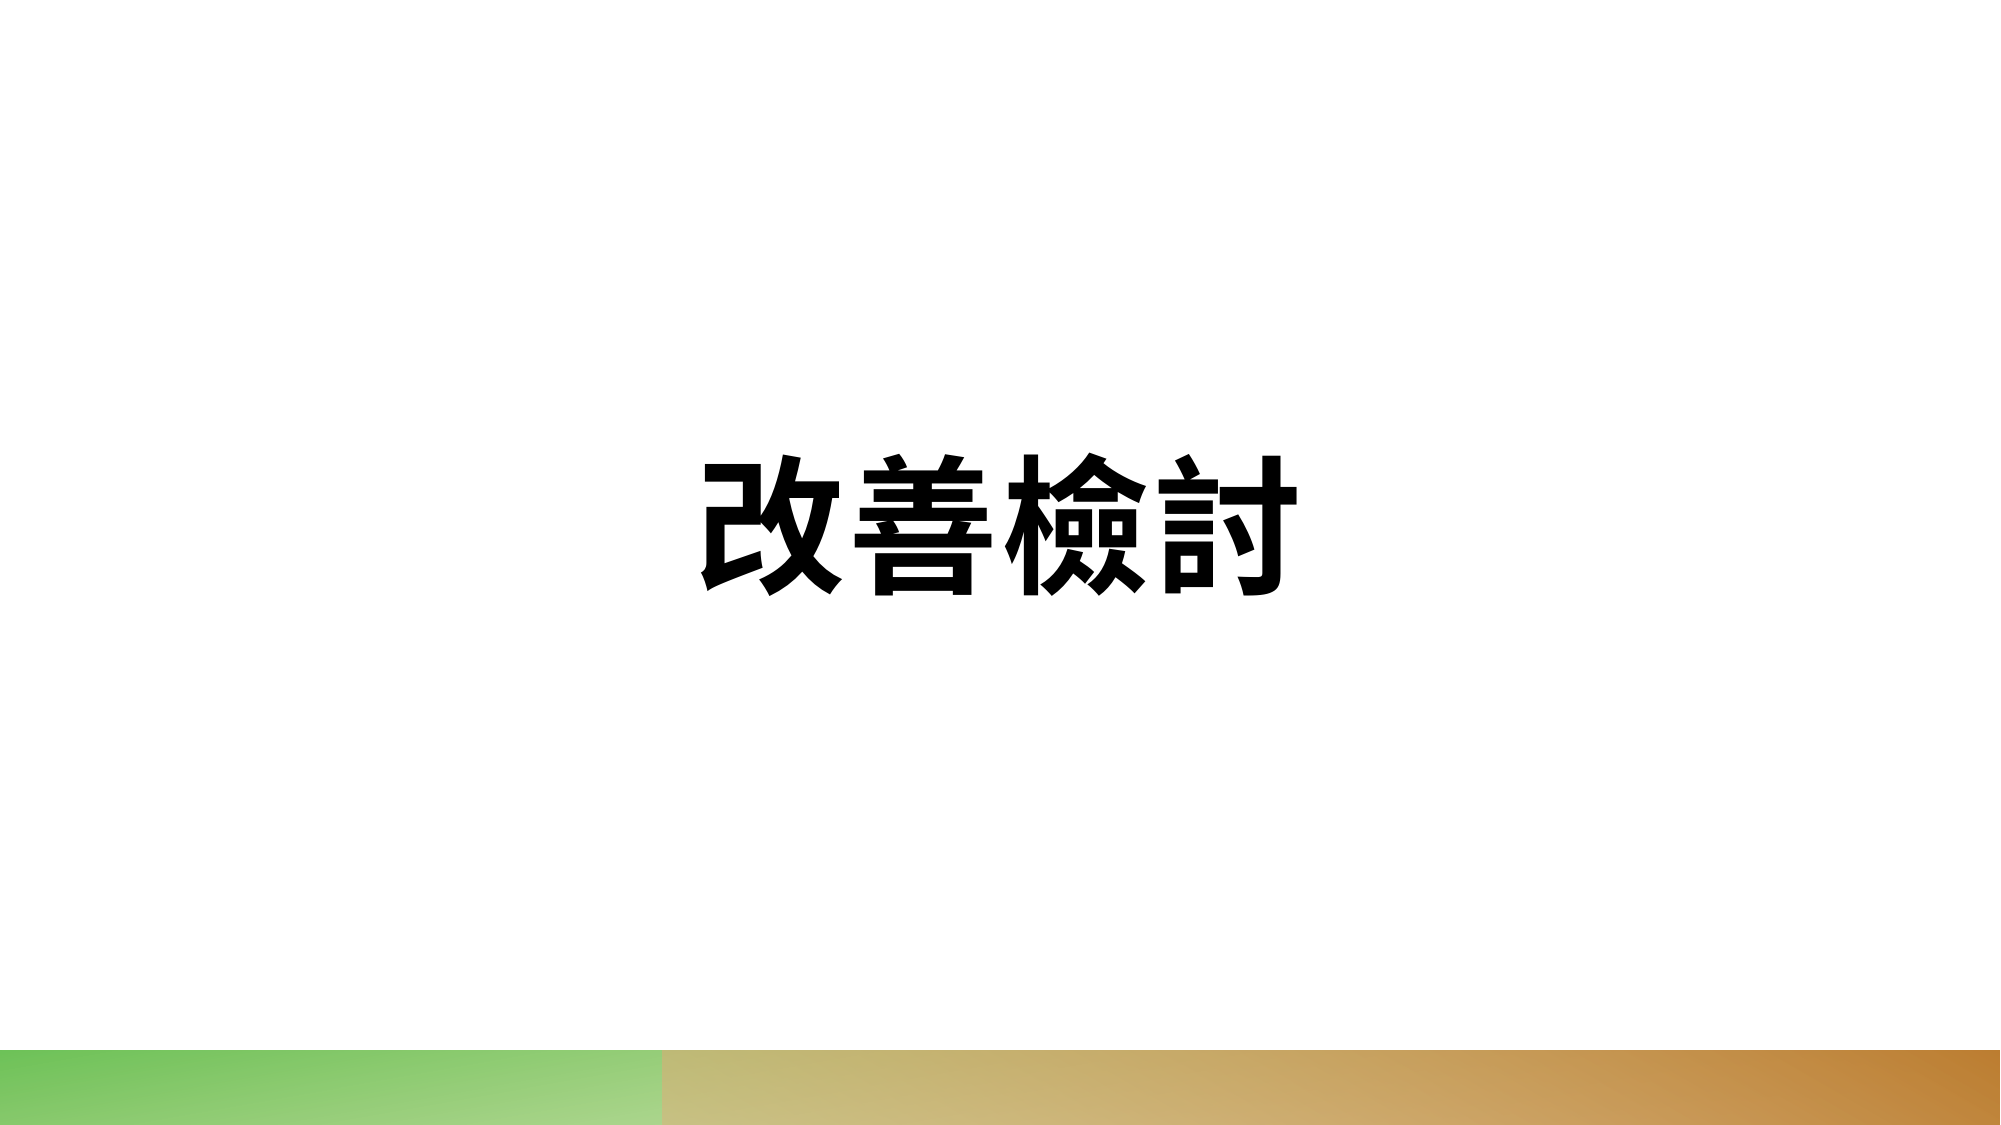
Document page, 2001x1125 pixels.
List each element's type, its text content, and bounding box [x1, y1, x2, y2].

title 改善檢討 [159, 425, 1840, 628]
